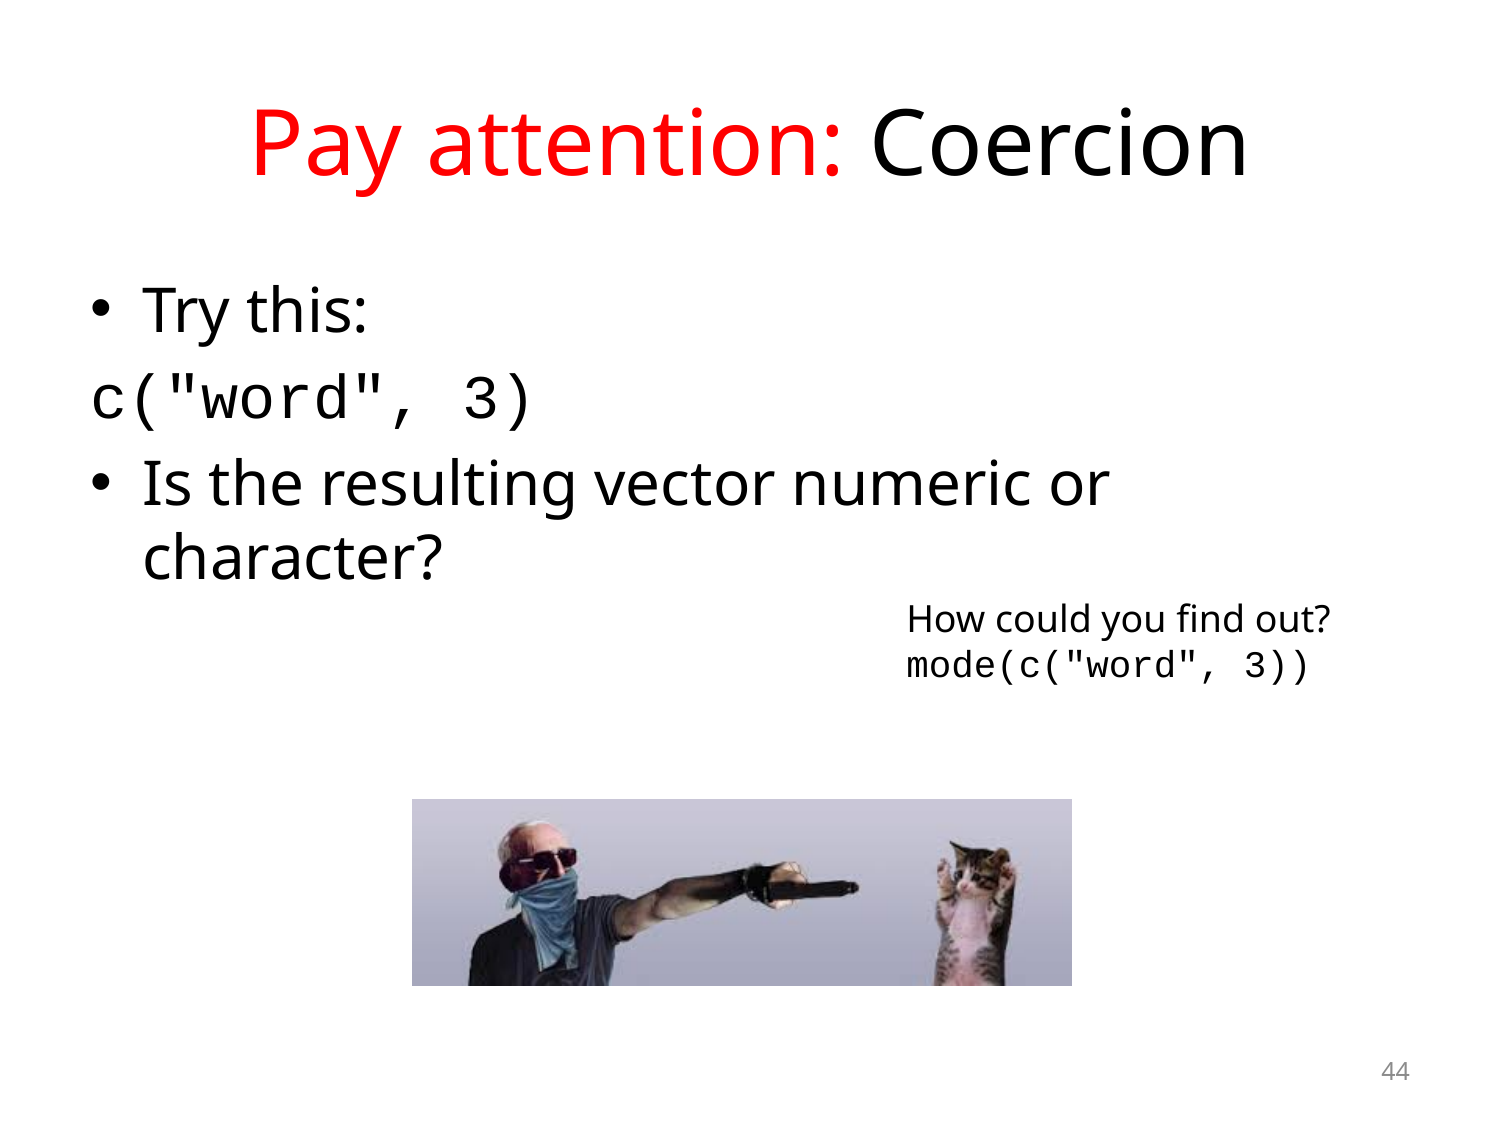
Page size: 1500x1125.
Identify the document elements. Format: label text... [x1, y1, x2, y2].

text_box How could you find out? mode(c("word", 3)) [891, 587, 1346, 738]
title Pay attention: Coercion [75, 45, 1425, 233]
picture [412, 799, 1073, 987]
slide_number 44 [1074, 1042, 1425, 1103]
list Try this: c("word", 3) Is the resulting vector numeric or character? [75, 262, 1425, 600]
